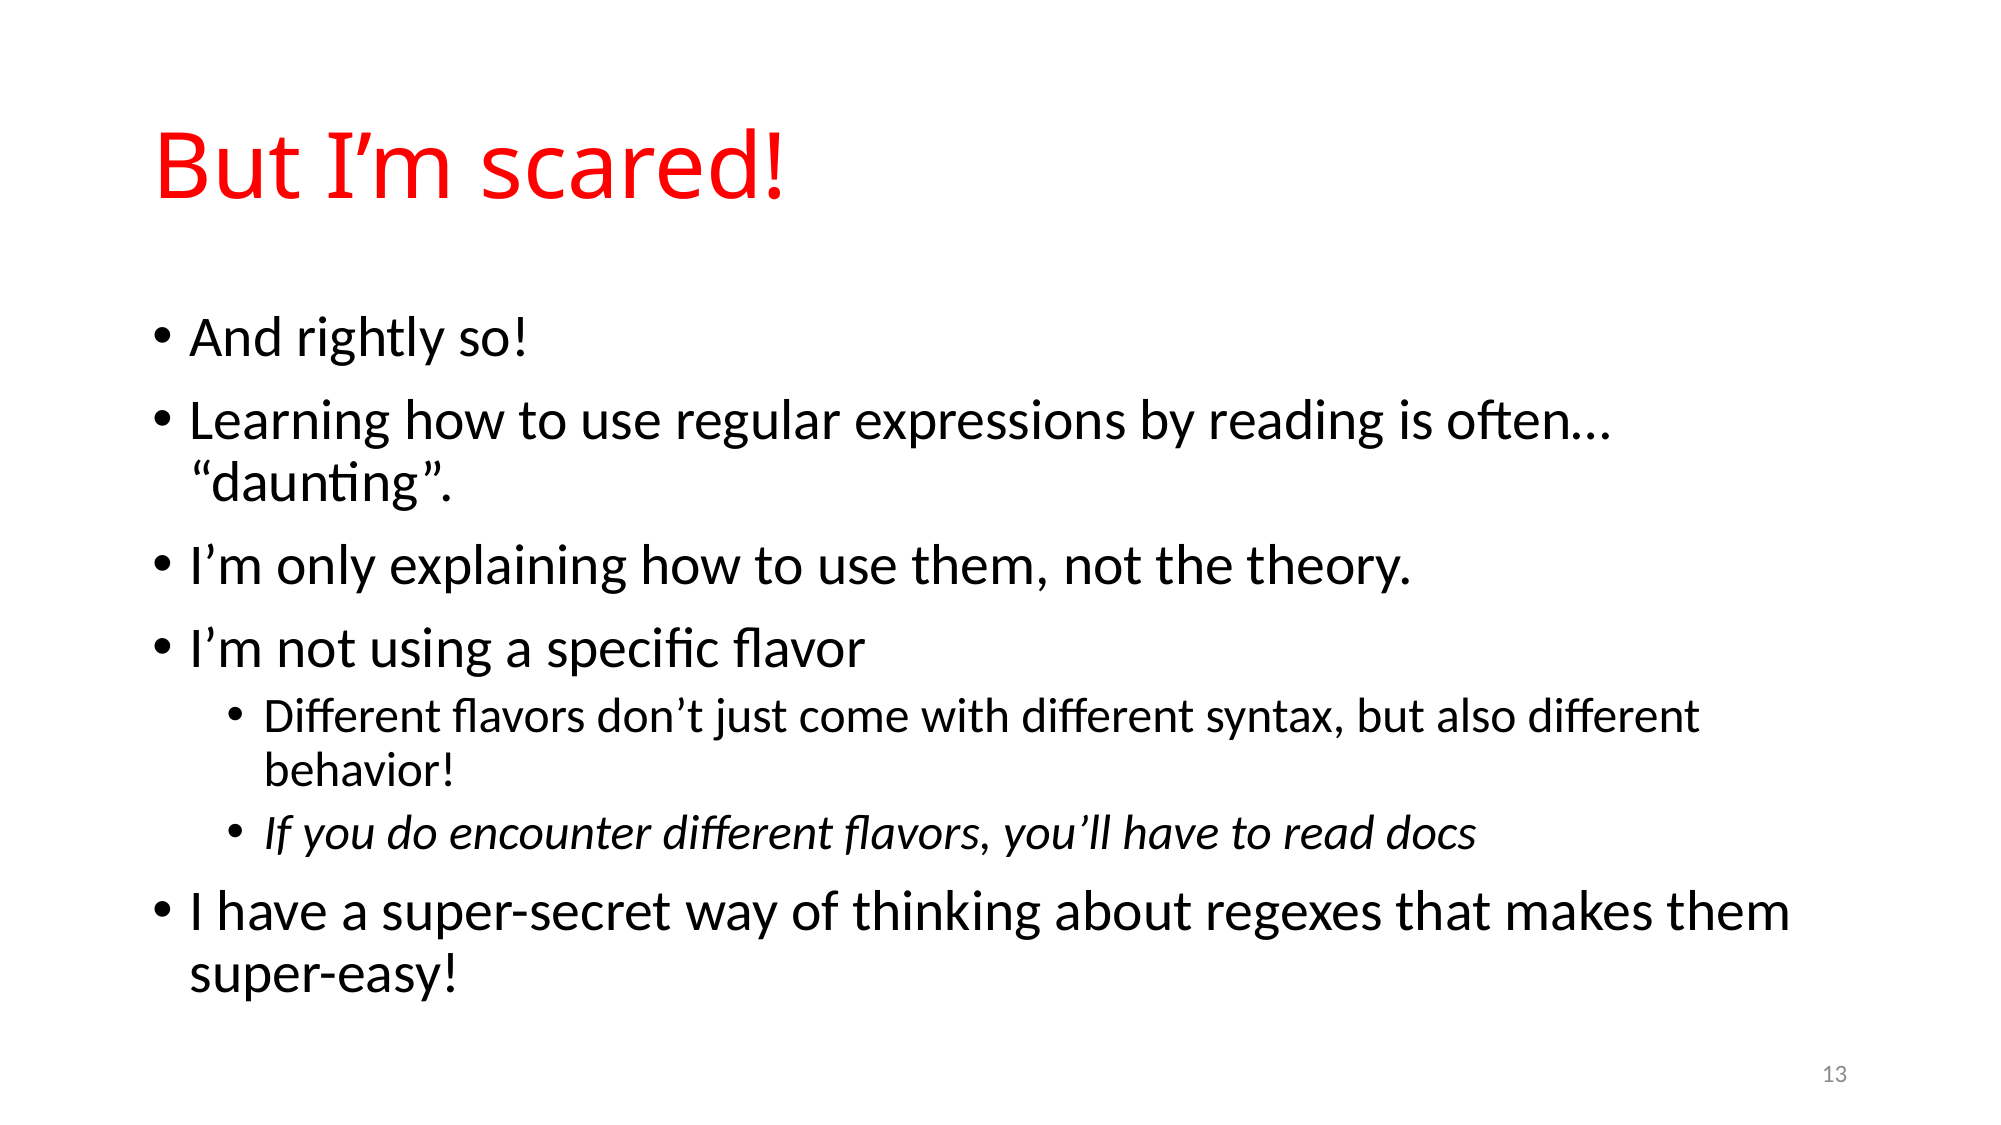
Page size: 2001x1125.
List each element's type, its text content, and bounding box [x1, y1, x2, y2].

title But I’m scared! [137, 59, 1863, 278]
list And rightly so! Learning how to use regular expressions by reading is often… “daunting”. I’m only explaining how to use them, not the theory. I’m not using a specific flavor Different flavors don’t just come with different syntax, but also different behavior! If you do encounter different flavors, you’ll have to read docs I have a super-secret way of thinking about regexes that makes them super-easy! [137, 299, 1863, 1014]
slide_number 13 [1412, 1042, 1863, 1103]
